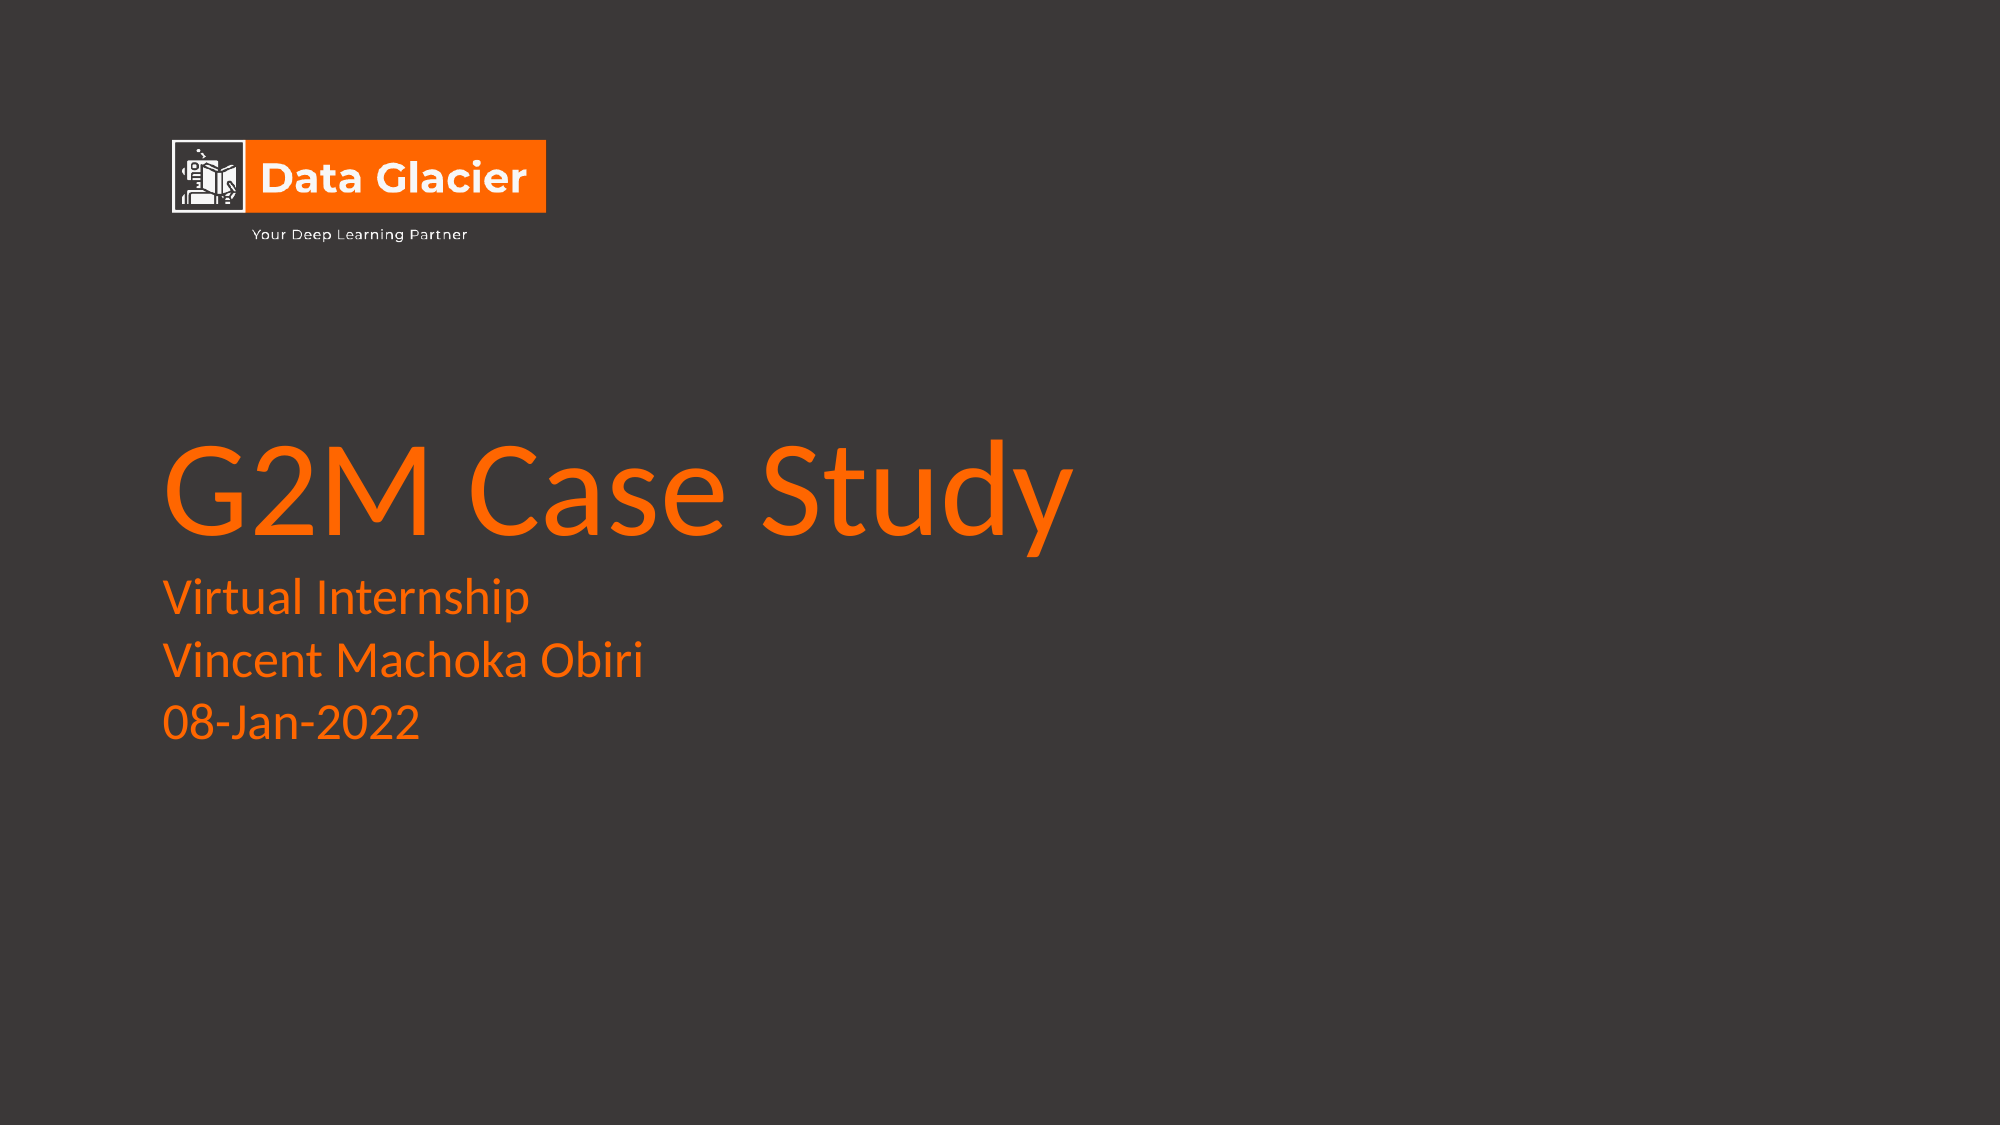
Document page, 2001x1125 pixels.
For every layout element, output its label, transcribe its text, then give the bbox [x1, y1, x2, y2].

text_box G2M Case Study Virtual Internship Vincent Machoka Obiri 08-Jan-2022 [147, 390, 1091, 758]
picture [168, 0, 550, 382]
